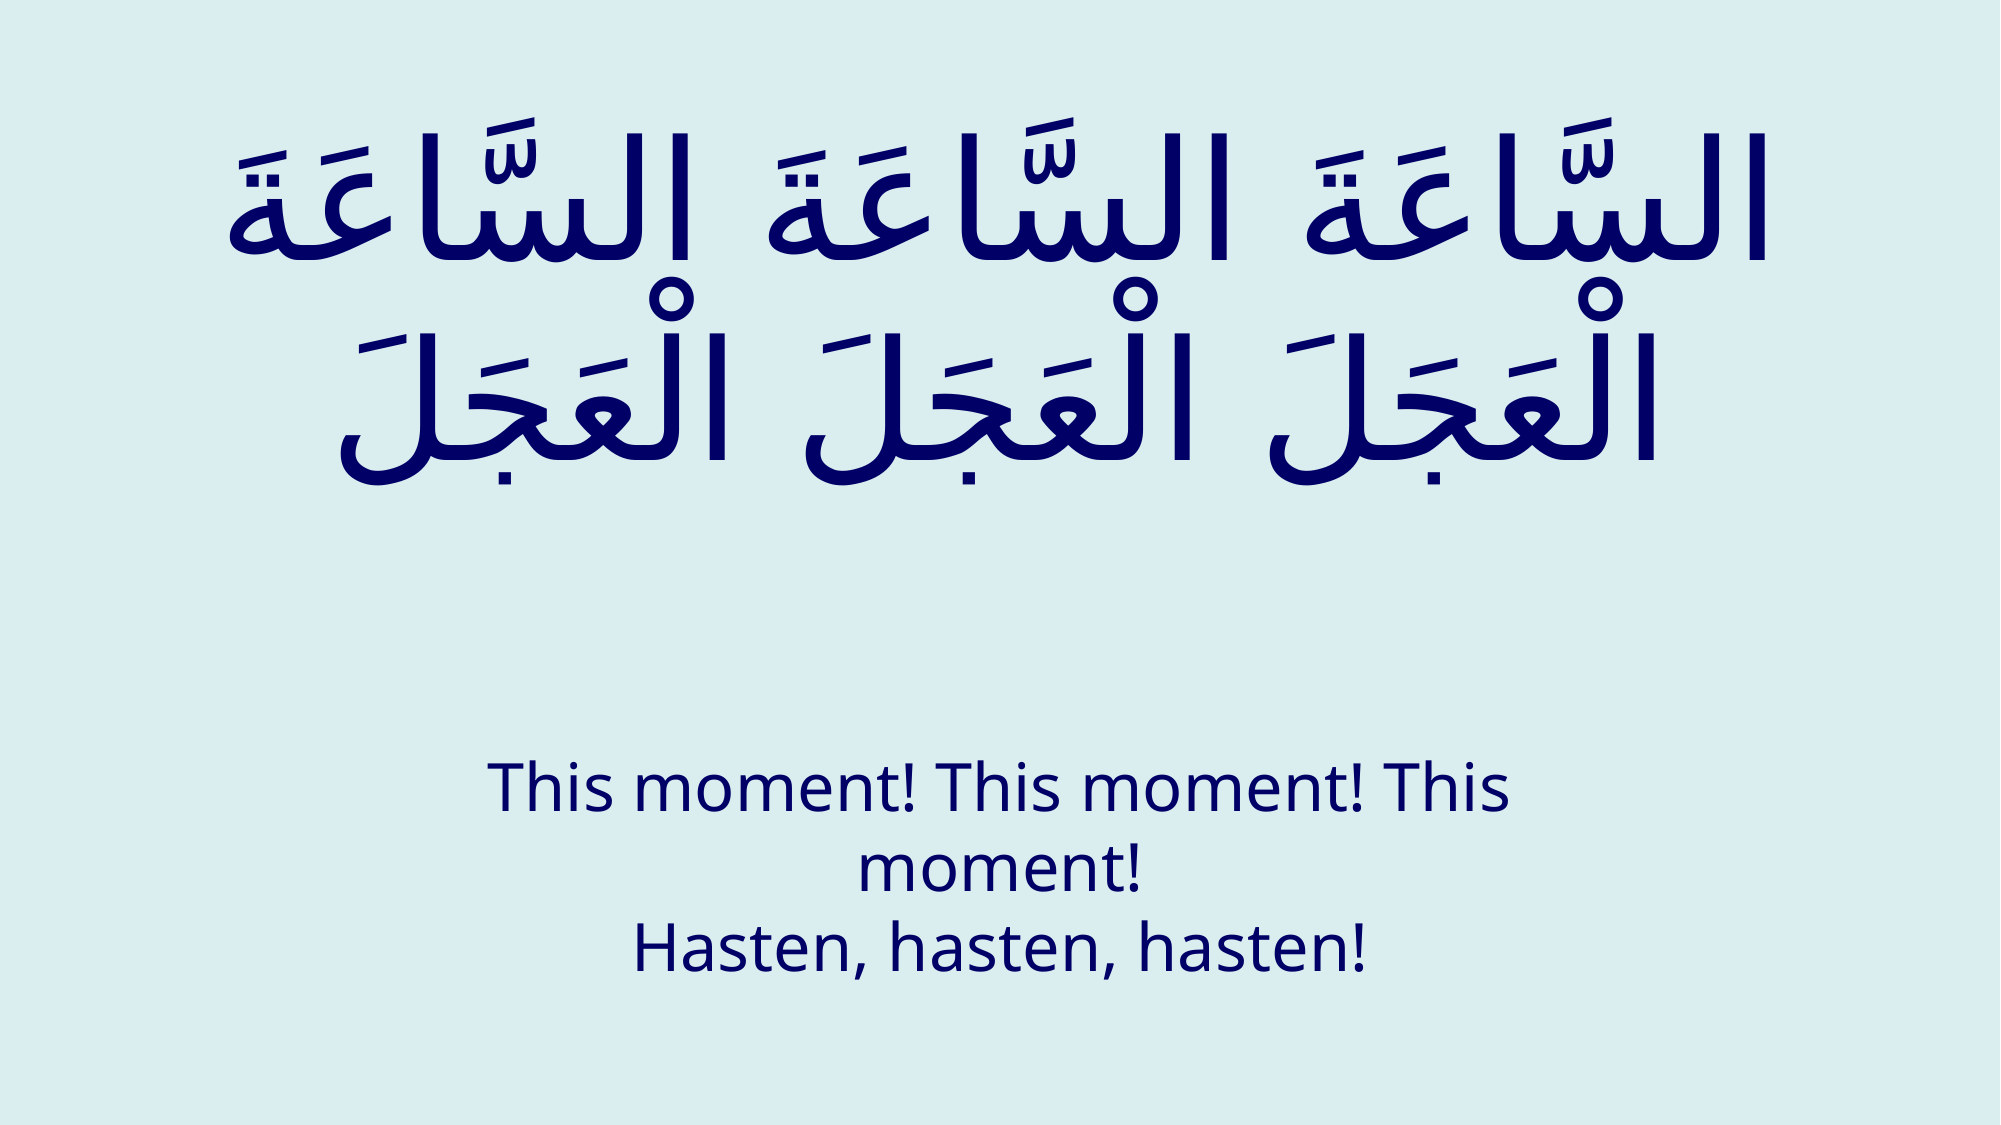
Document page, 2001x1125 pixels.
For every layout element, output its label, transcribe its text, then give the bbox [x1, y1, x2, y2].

title السَّاعَةَ السَّاعَةَ السَّاعَةَ الْعَجَلَ الْعَجَلَ الْعَجَلَ [0, 200, 2000, 388]
list This moment! This moment! This moment! Hasten, hasten, hasten! [356, 737, 1644, 1050]
